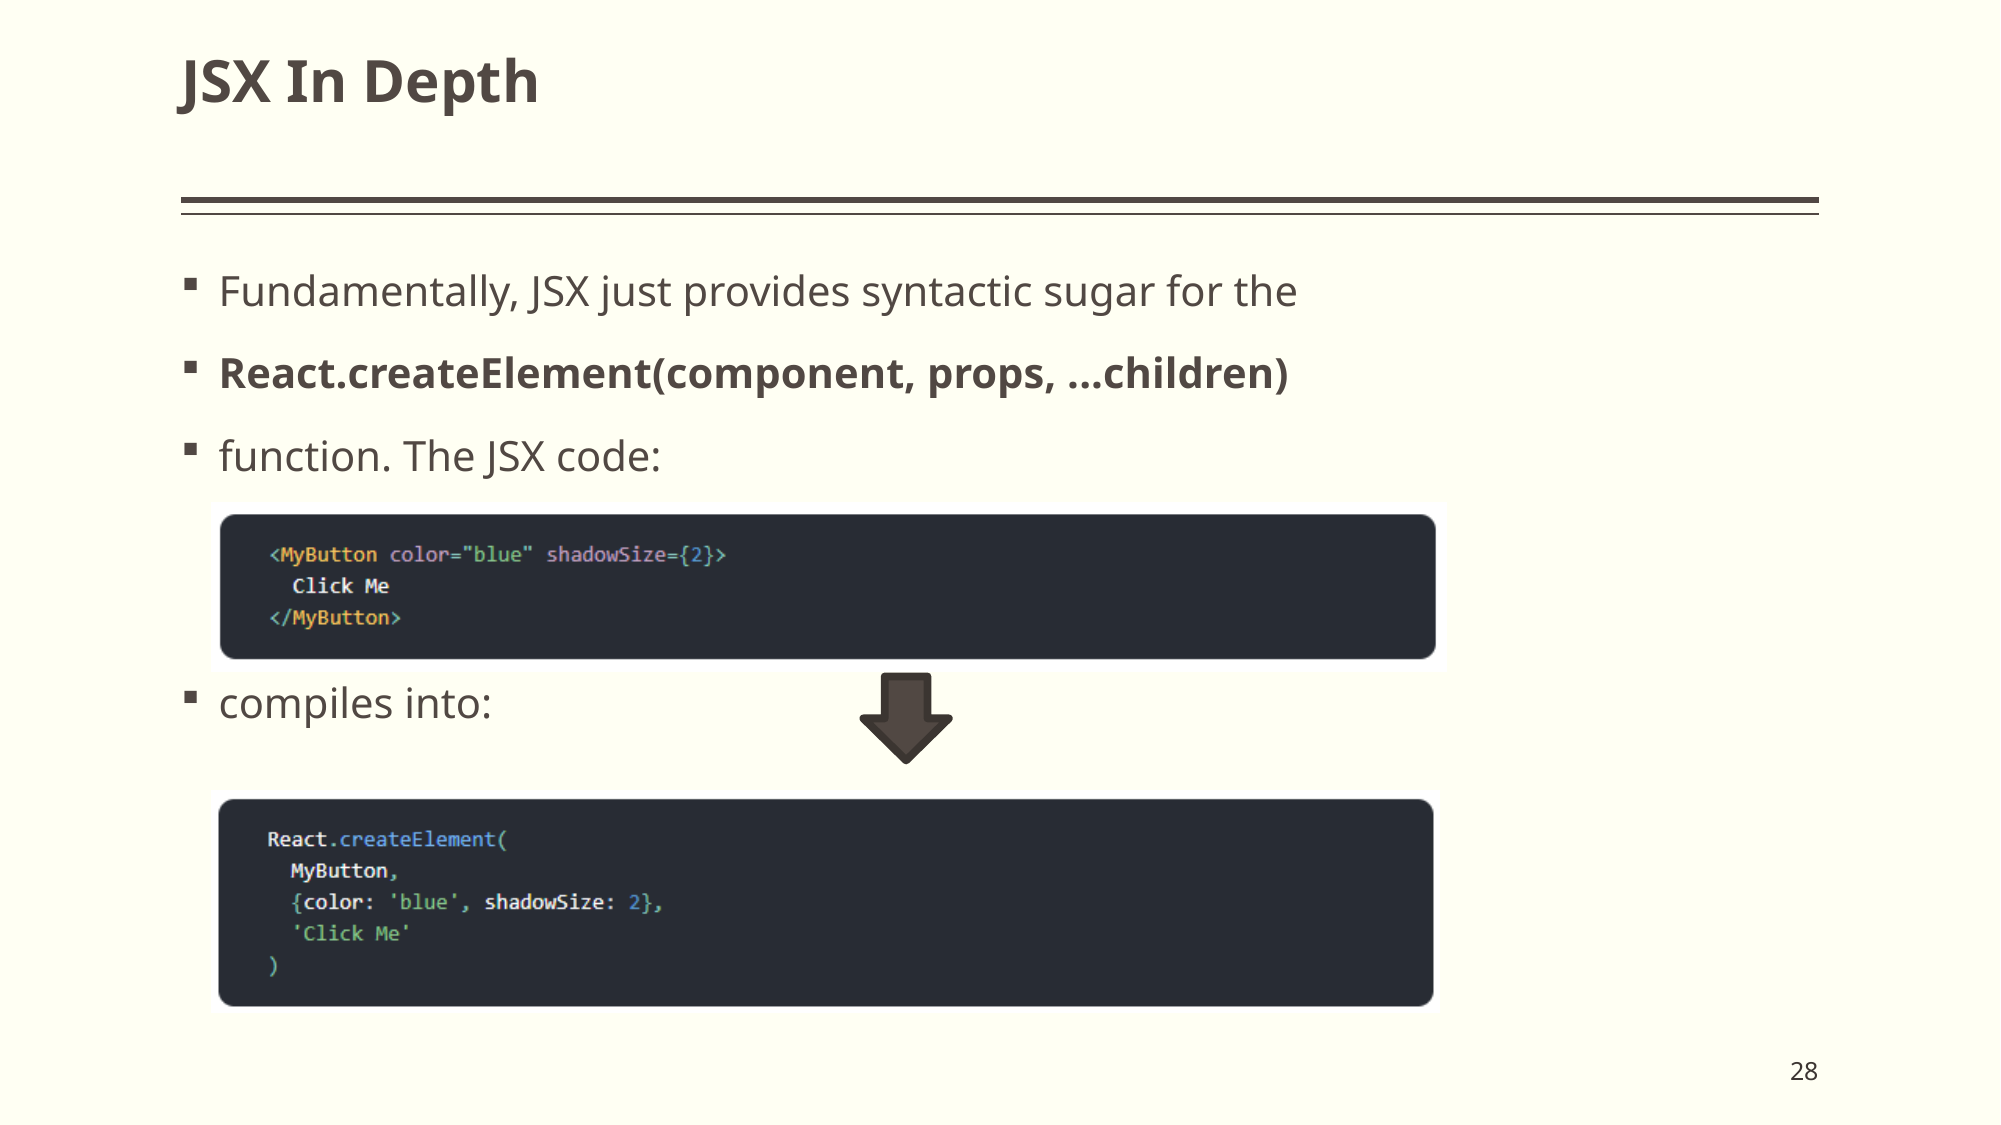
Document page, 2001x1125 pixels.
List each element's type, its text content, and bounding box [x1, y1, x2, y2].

list Fundamentally, JSX just provides syntactic sugar for the React.createElement(component, props, ...children) function. The JSX code: compiles into: [181, 262, 1819, 1013]
slide_number 28 [1518, 1042, 1819, 1103]
title JSX In Depth [181, 12, 1819, 193]
text_box [859, 680, 953, 765]
picture [211, 790, 1440, 1013]
picture [211, 502, 1447, 672]
